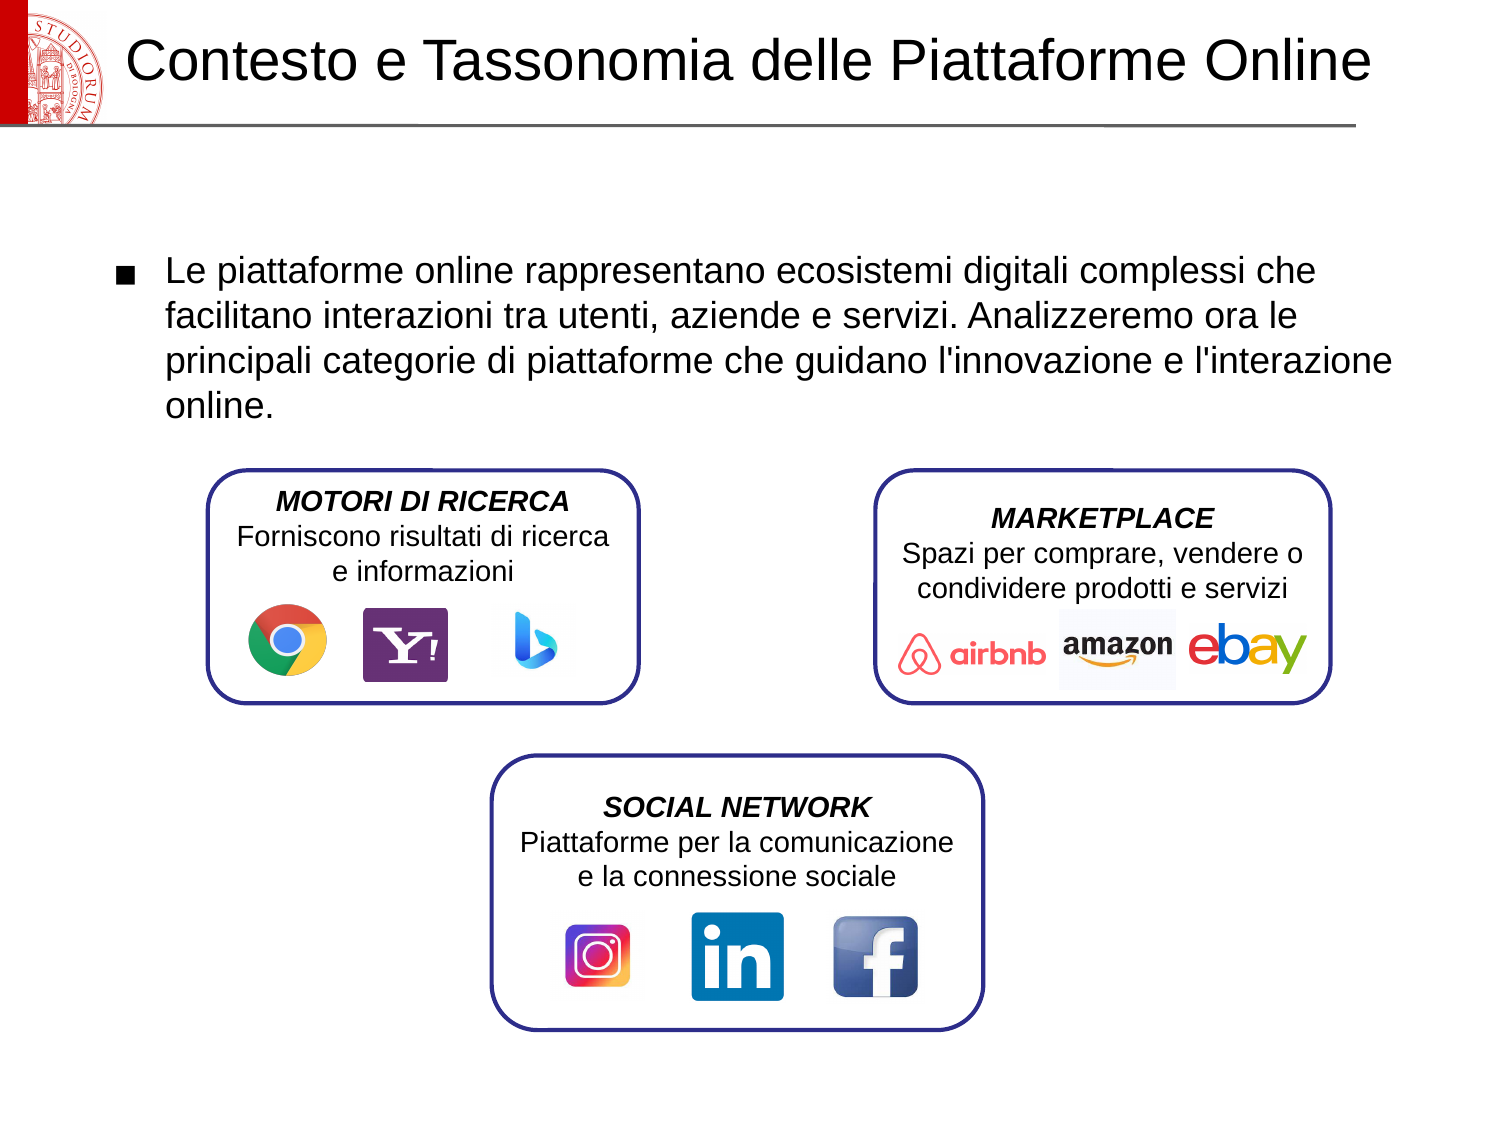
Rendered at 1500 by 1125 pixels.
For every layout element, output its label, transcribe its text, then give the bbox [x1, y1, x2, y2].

list Le piattaforme online rappresentano ecosistemi digitali complessi che facilitano interazioni tra utenti, aziende e servizi. Analizzeremo ora le principali categorie di piattaforme che guidano l'innovazione e l'interazione online. [75, 160, 1425, 1005]
picture [28, 11, 107, 123]
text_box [207, 470, 639, 704]
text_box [491, 755, 984, 1031]
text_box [875, 470, 1331, 704]
title Contesto e Tassonomia delle Piattaforme Online [75, 7, 1425, 114]
